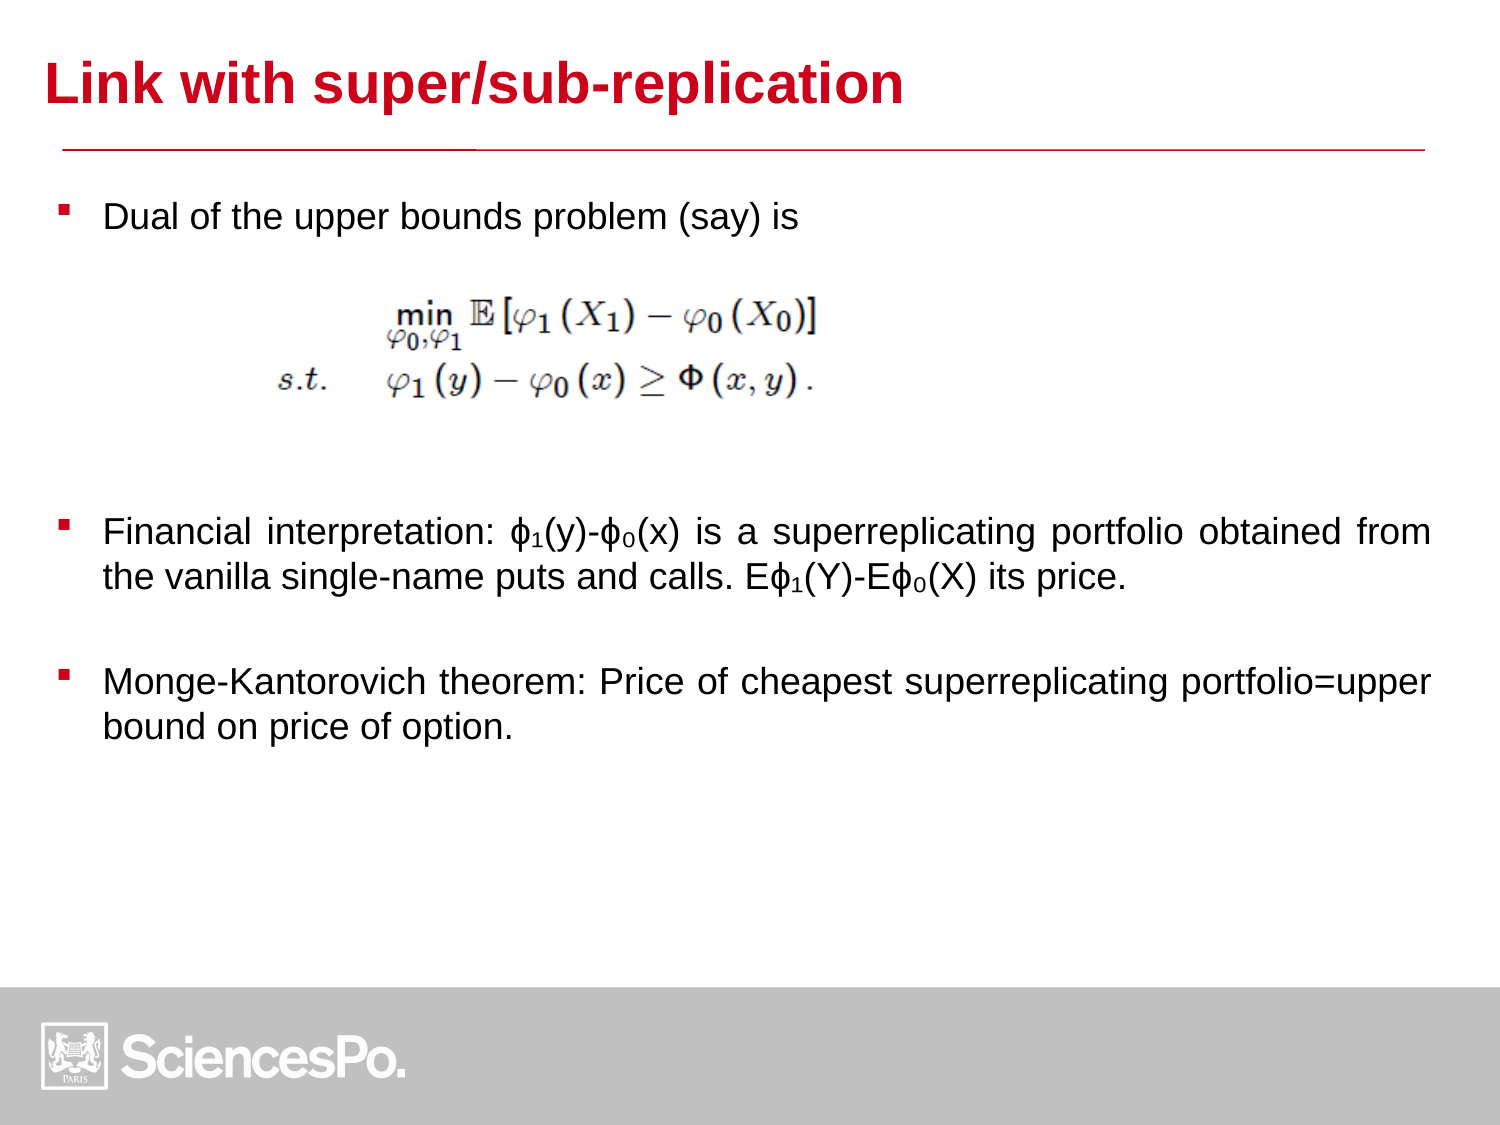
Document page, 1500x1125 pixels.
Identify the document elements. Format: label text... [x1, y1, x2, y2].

picture [241, 256, 858, 445]
text_box Dual of the upper bounds problem (say) is Financial interpretation: ϕ₁(y)-ϕ₀(x) is a superreplicating portfolio obtained from the vanilla single-name puts and calls. Eϕ₁(Y)-Eϕ₀(X) its price. Monge-Kantorovich theorem: Price of cheapest superreplicating portfolio=upper bound on price of option. [40, 184, 1447, 860]
text_box Link with super/sub-replication [29, 37, 1471, 123]
text_box [0, 987, 1500, 1125]
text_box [29, 1010, 418, 1103]
